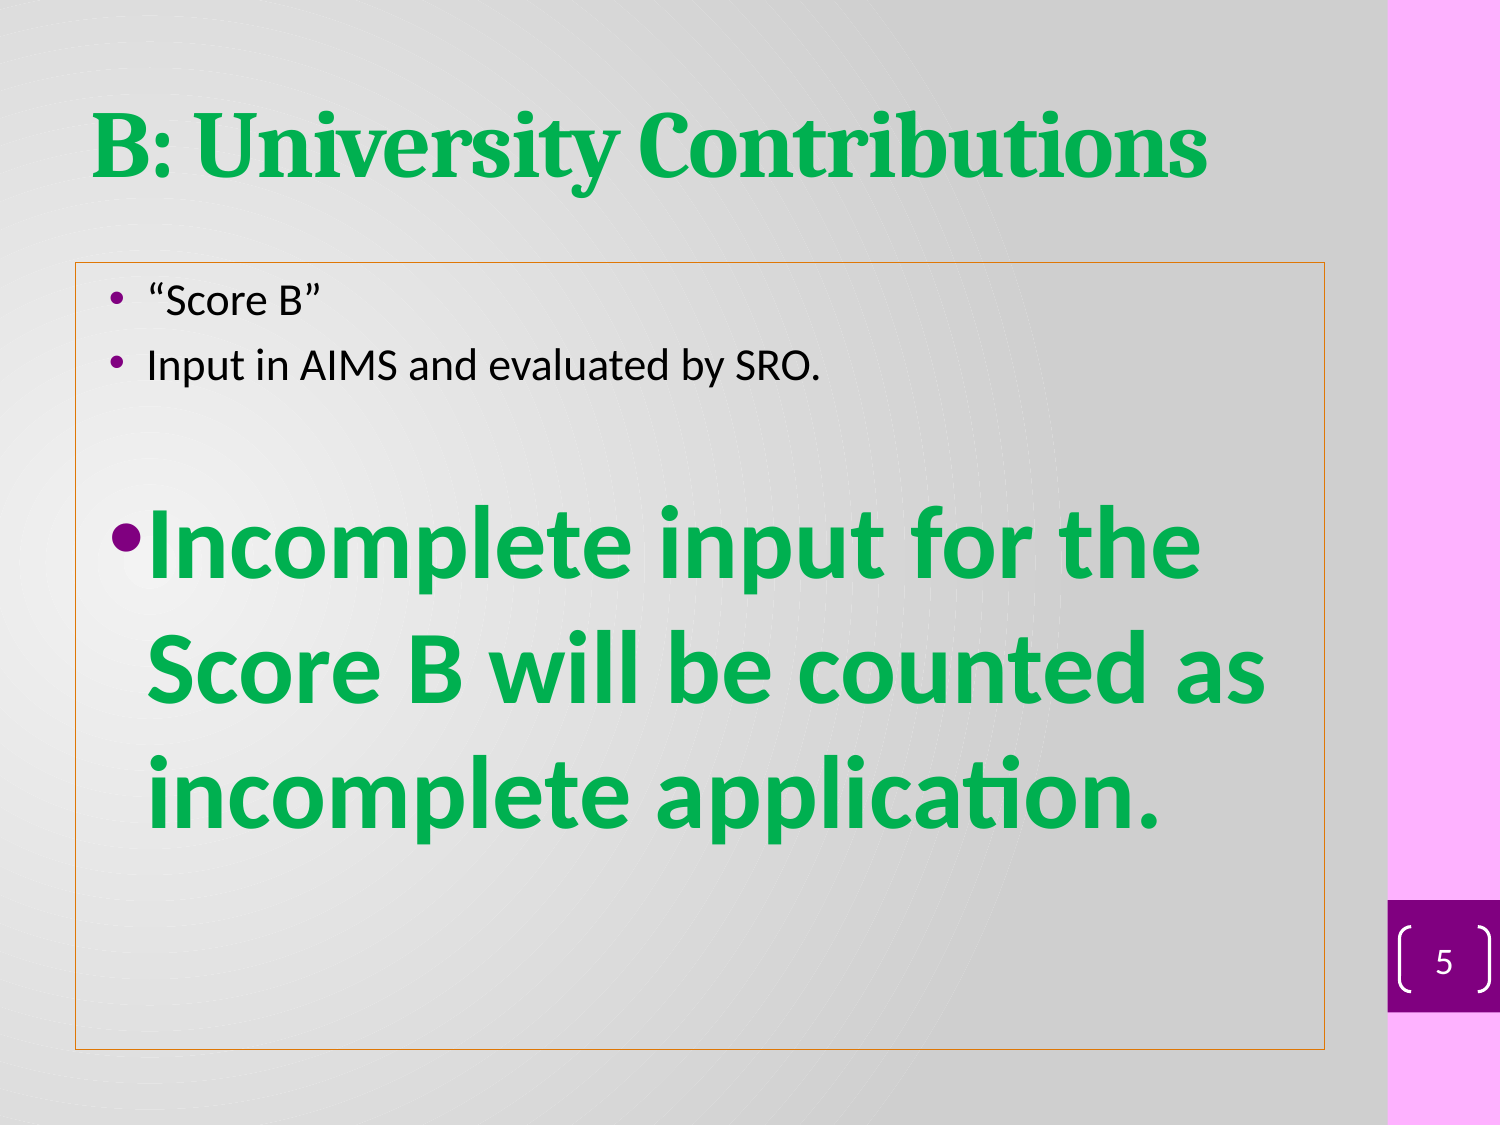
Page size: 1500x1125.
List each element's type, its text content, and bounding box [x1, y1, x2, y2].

slide_number 5 [1397, 925, 1492, 994]
list “Score B” Input in AIMS and evaluated by SRO. Incomplete input for the Score B will be counted as incomplete application. [75, 262, 1325, 1050]
title B: University Contributions [75, 45, 1325, 233]
